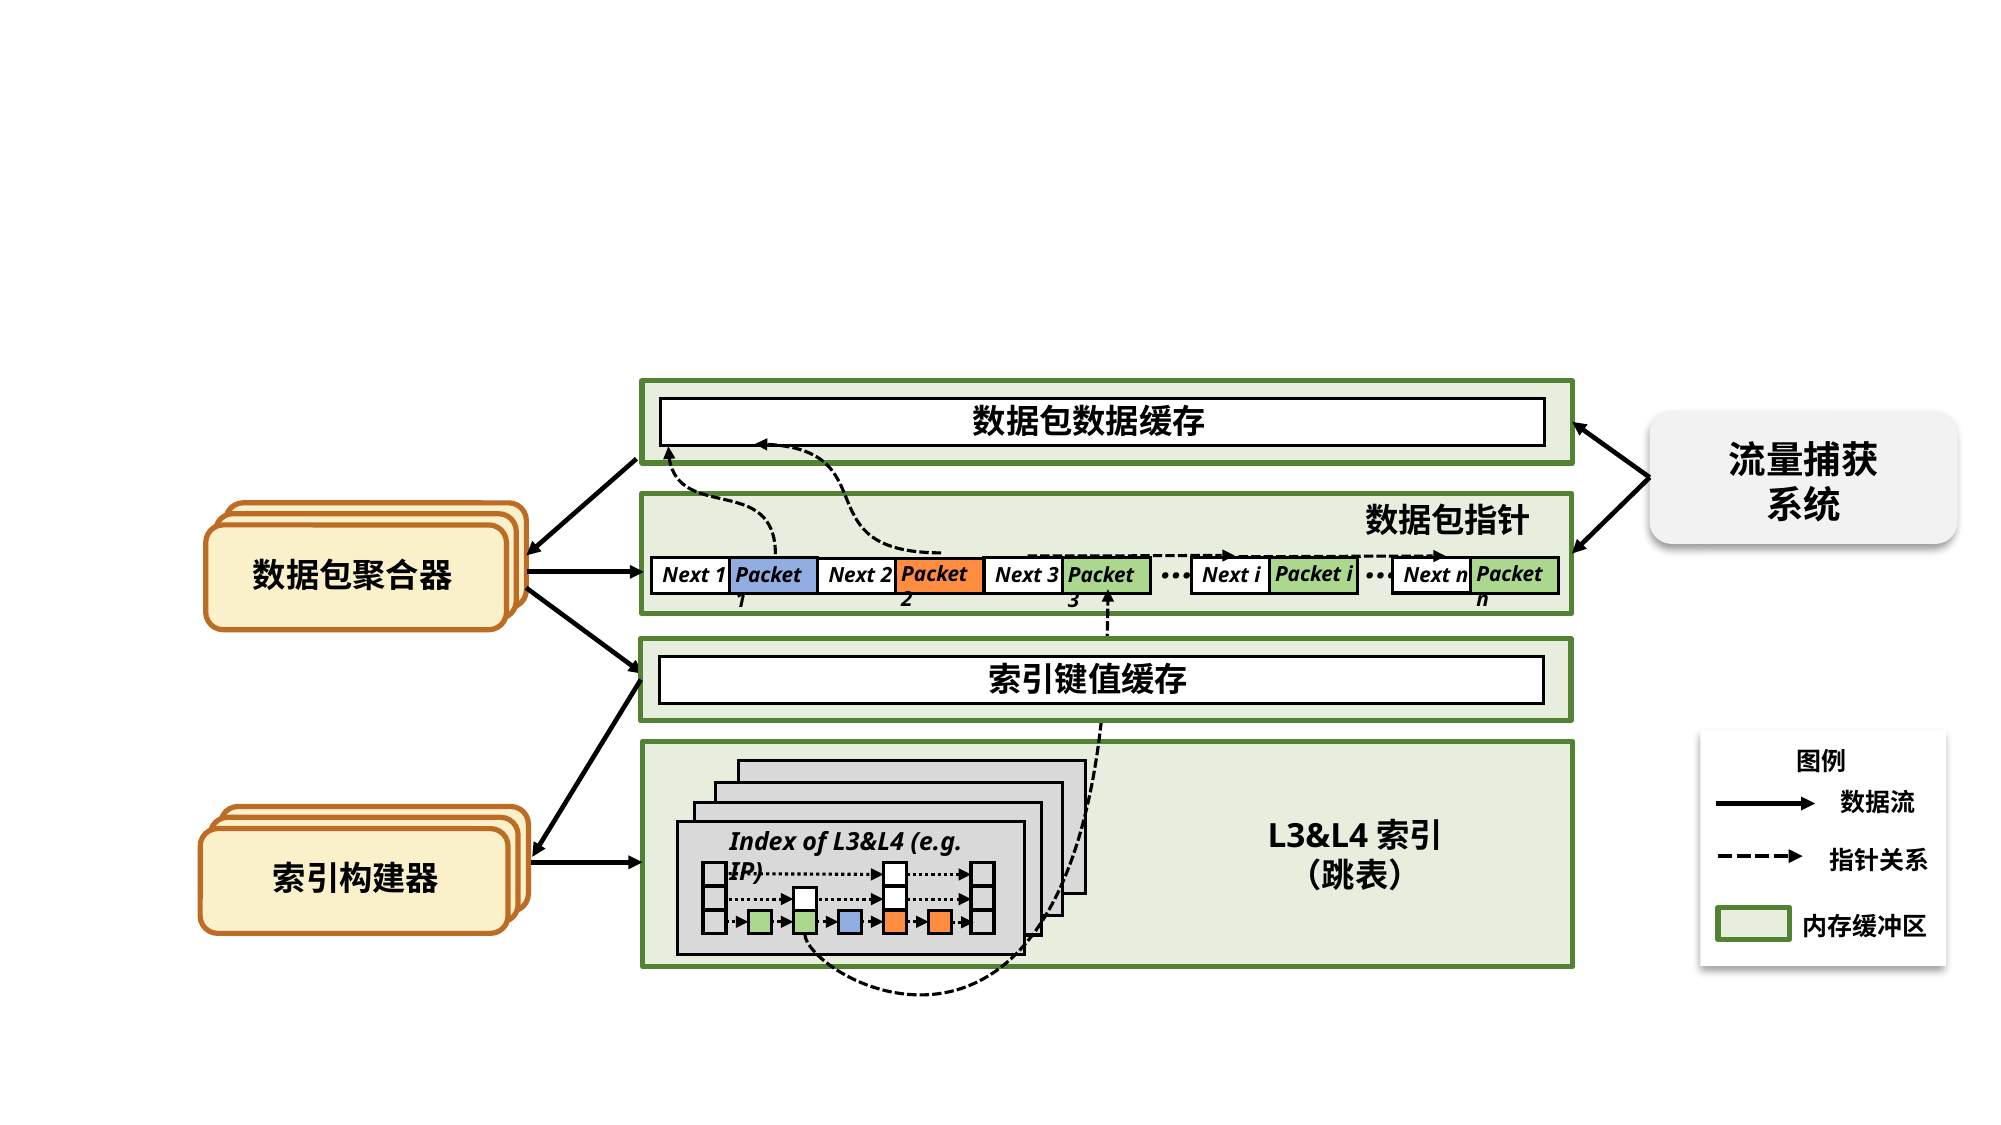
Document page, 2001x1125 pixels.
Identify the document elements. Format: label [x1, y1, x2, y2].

text_box [194, 380, 1959, 967]
